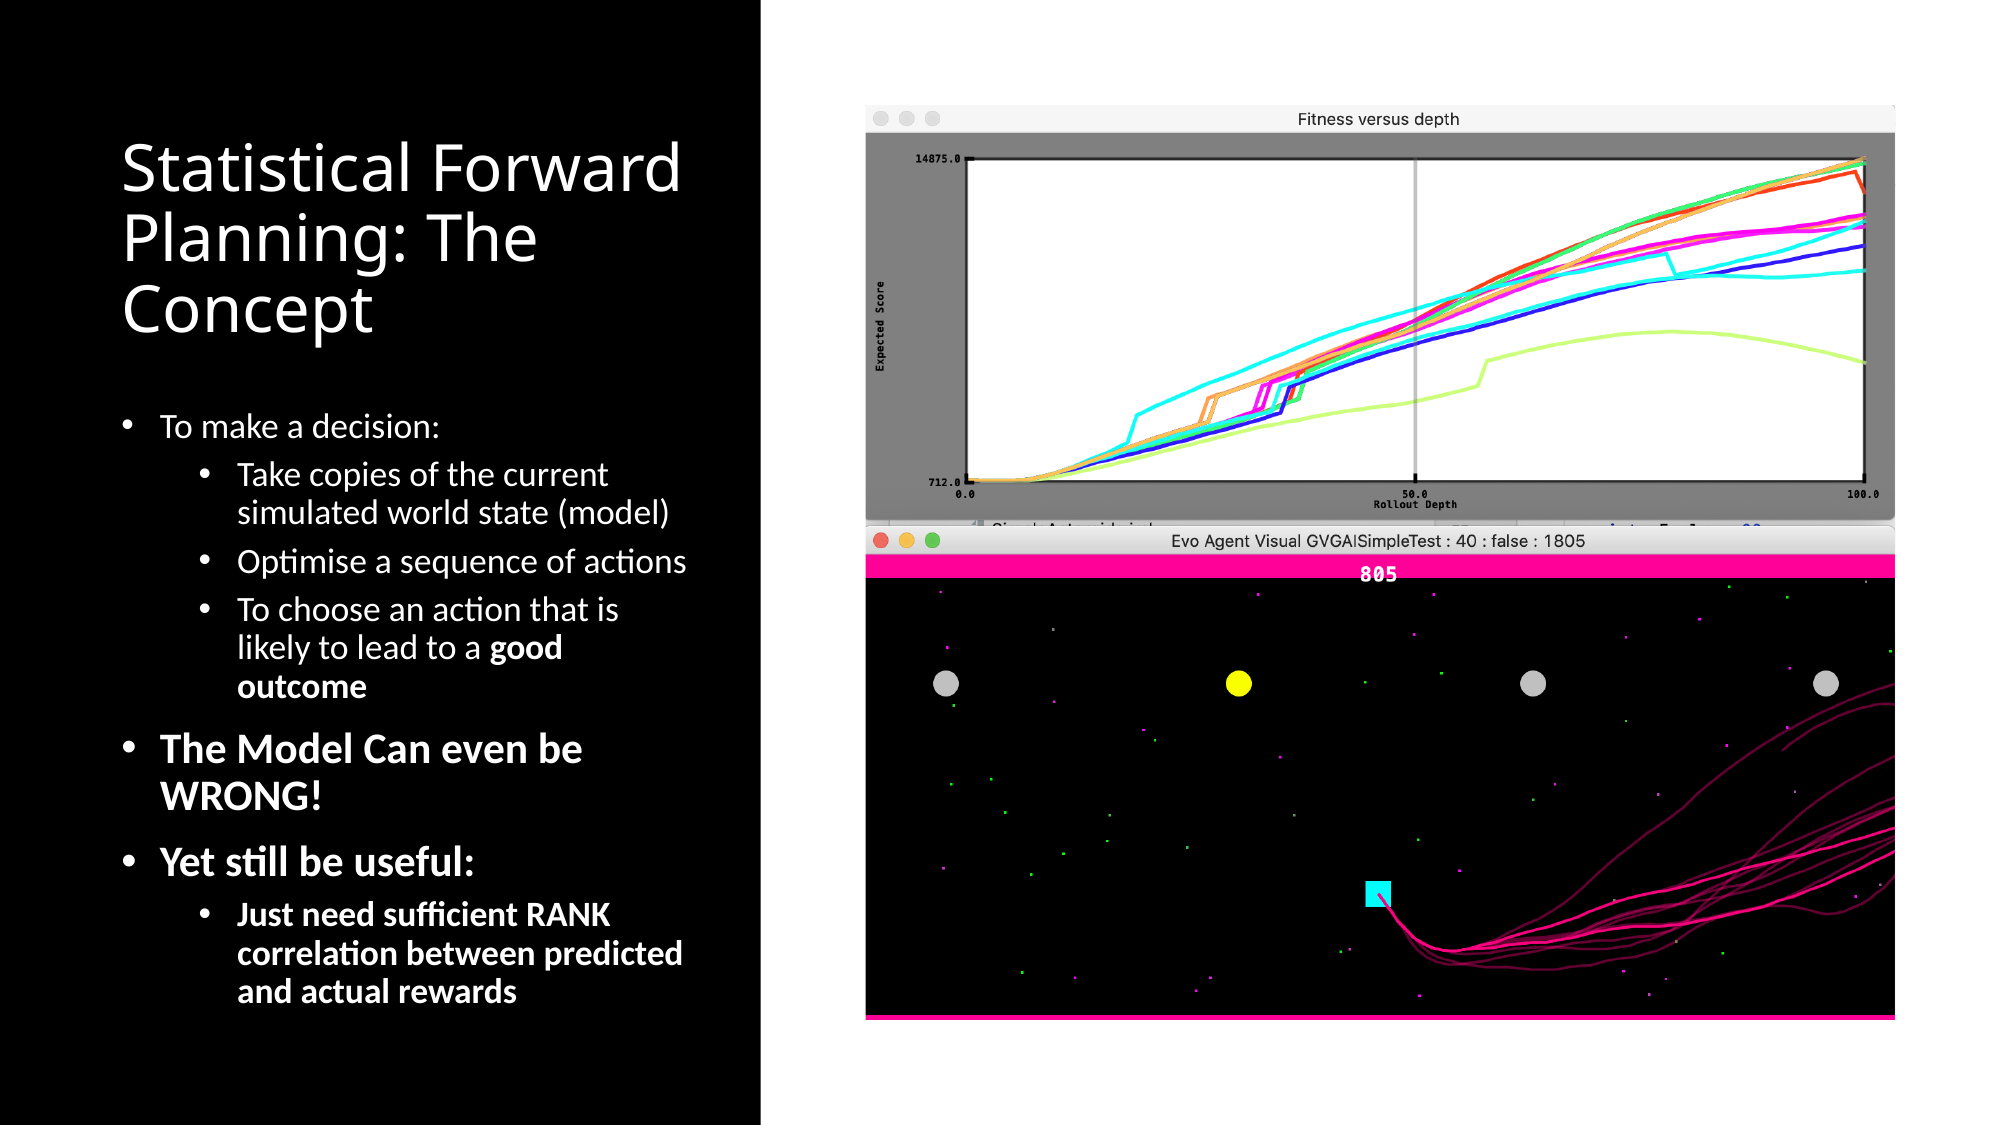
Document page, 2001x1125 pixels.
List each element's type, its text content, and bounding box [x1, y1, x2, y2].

picture [865, 104, 1896, 1020]
title Statistical Forward Planning: The Concept [106, 103, 708, 379]
text_box [759, 0, 2000, 1125]
list To make a decision: Take copies of the current simulated world state (model) Optimise a sequence of actions To choose an action that is likely to lead to a good outcome The Model Can even be WRONG! Yet still be useful: Just need sufficient RANK correlation between predicted and actual rewards [106, 399, 708, 1020]
